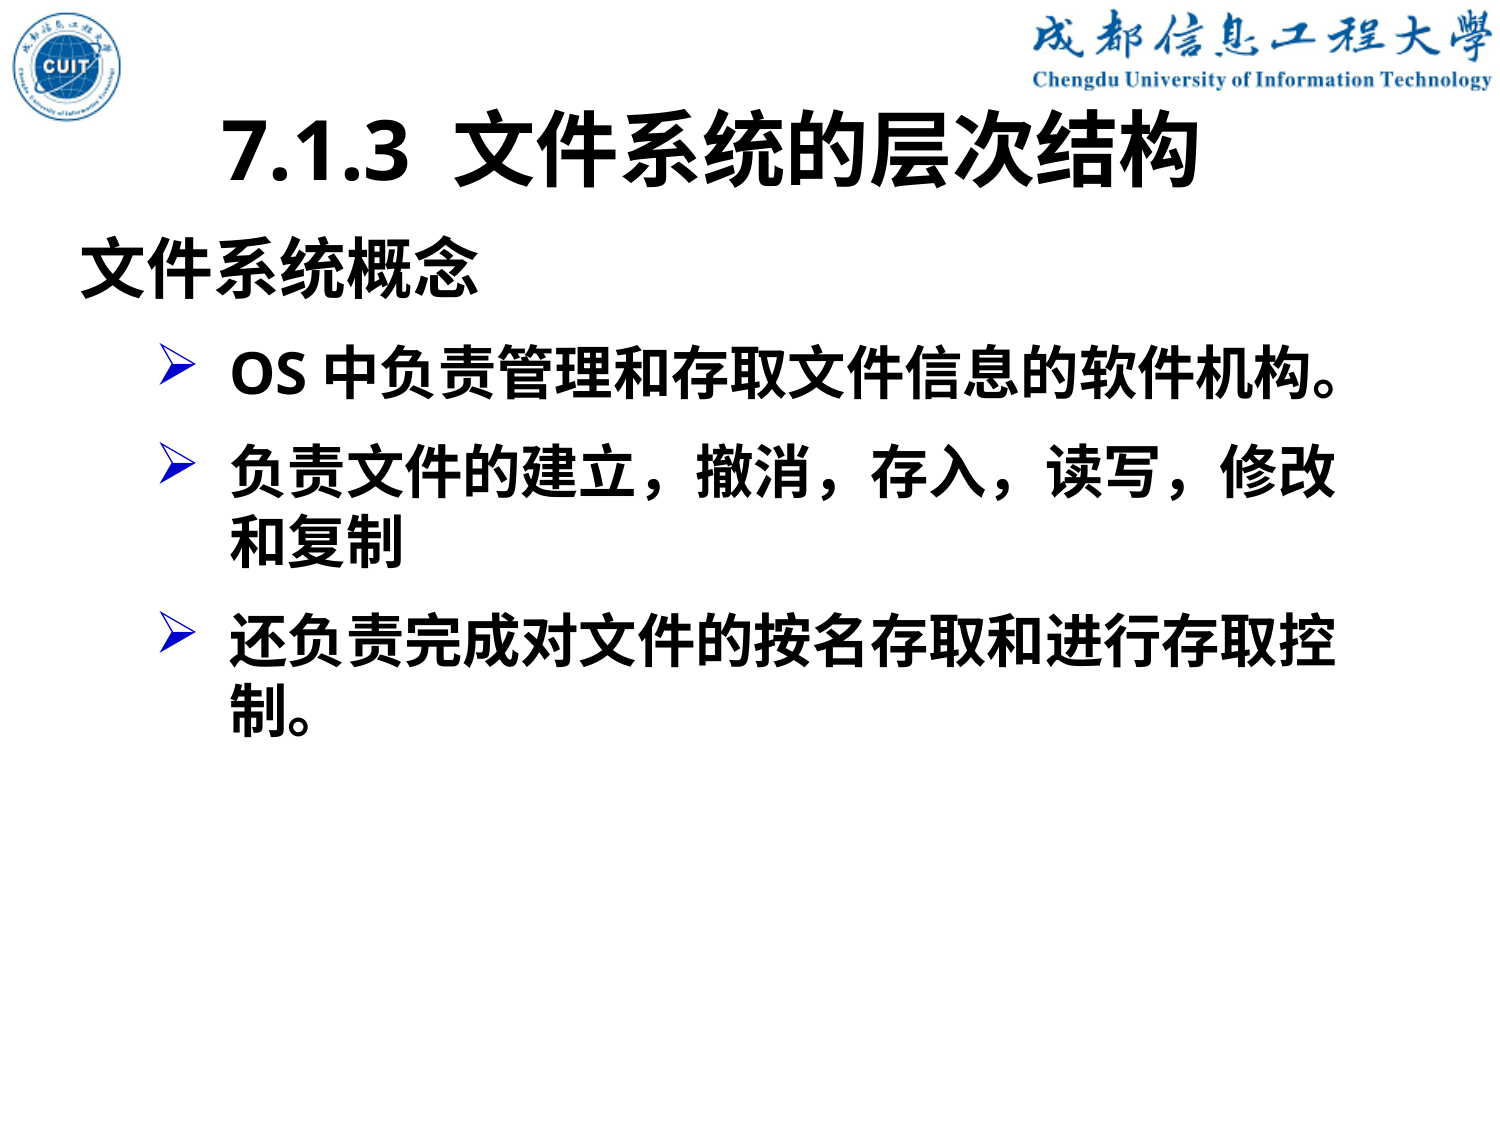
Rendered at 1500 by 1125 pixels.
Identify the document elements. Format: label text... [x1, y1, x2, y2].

text_box 文件系统概念 OS中负责管理和存取文件信息的软件机构。 负责文件的建立，撤消，存入，读写，修改和复制 还负责完成对文件的按名存取和进行存取控制。 [64, 219, 1386, 1081]
text_box 7.1.3 文件系统的层次结构 [206, 90, 1432, 205]
picture [0, 0, 127, 138]
picture [1029, 0, 1500, 102]
